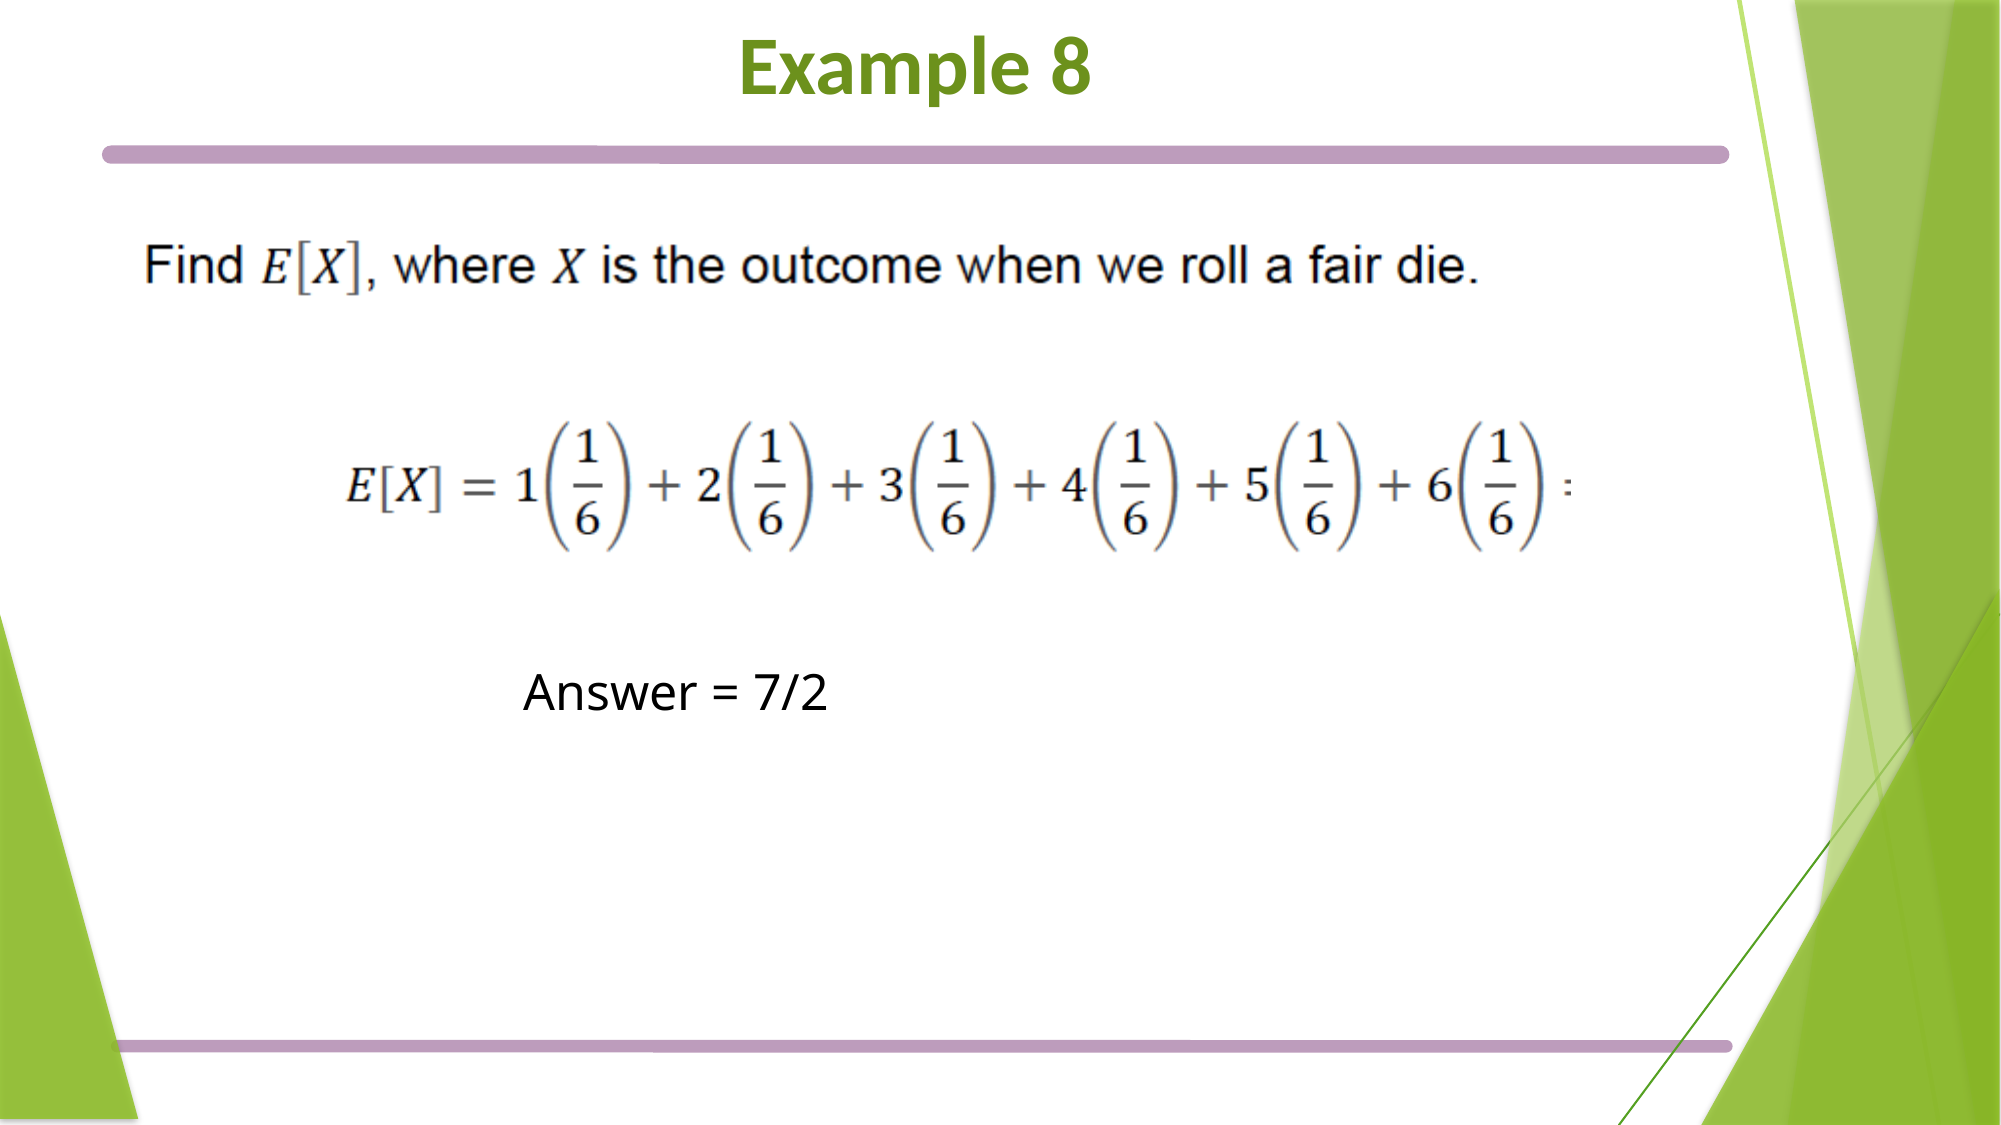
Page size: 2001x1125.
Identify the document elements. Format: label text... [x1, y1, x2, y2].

picture [305, 368, 1572, 604]
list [110, 184, 1524, 370]
title Example 8 [111, 3, 1721, 155]
text_box Answer = 7/2 [508, 652, 892, 728]
